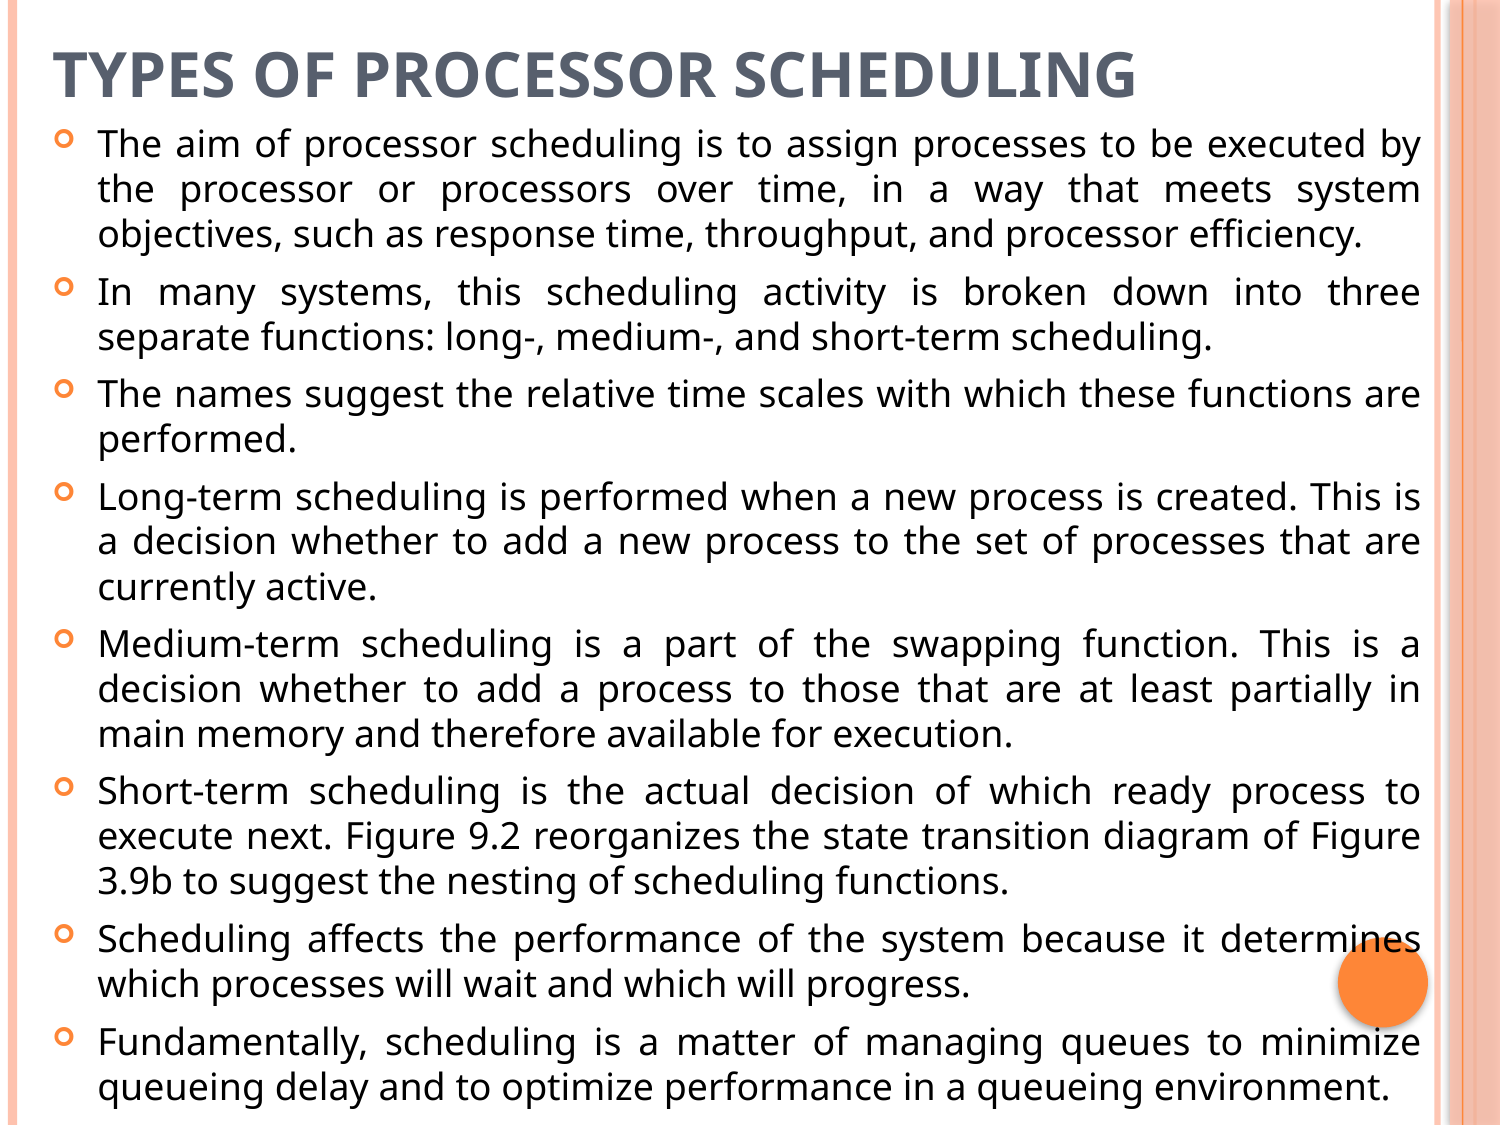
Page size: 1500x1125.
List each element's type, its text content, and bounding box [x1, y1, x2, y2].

list The aim of processor scheduling is to assign processes to be executed by the processor or processors over time, in a way that meets system objectives, such as response time, throughput, and processor efficiency. In many systems, this scheduling activity is broken down into three separate functions: long-, medium-, and short-term scheduling. The names suggest the relative time scales with which these functions are performed. Long-term scheduling is performed when a new process is created. This is a decision whether to add a new process to the set of processes that are currently active. Medium-term scheduling is a part of the swapping function. This is a decision whether to add a process to those that are at least partially in main memory and therefore available for execution. Short-term scheduling is the actual decision of which ready process to execute next. Figure 9.2 reorganizes the state transition diagram of Figure 3.9b to suggest the nesting of scheduling functions. Scheduling affects the performance of the system because it determines which processes will wait and which will progress. Fundamentally, scheduling is a matter of managing queues to minimize queueing delay and to optimize performance in a queueing environment. [37, 112, 1438, 988]
title TYPES OF PROCESSOR SCHEDULING [37, 0, 1413, 112]
